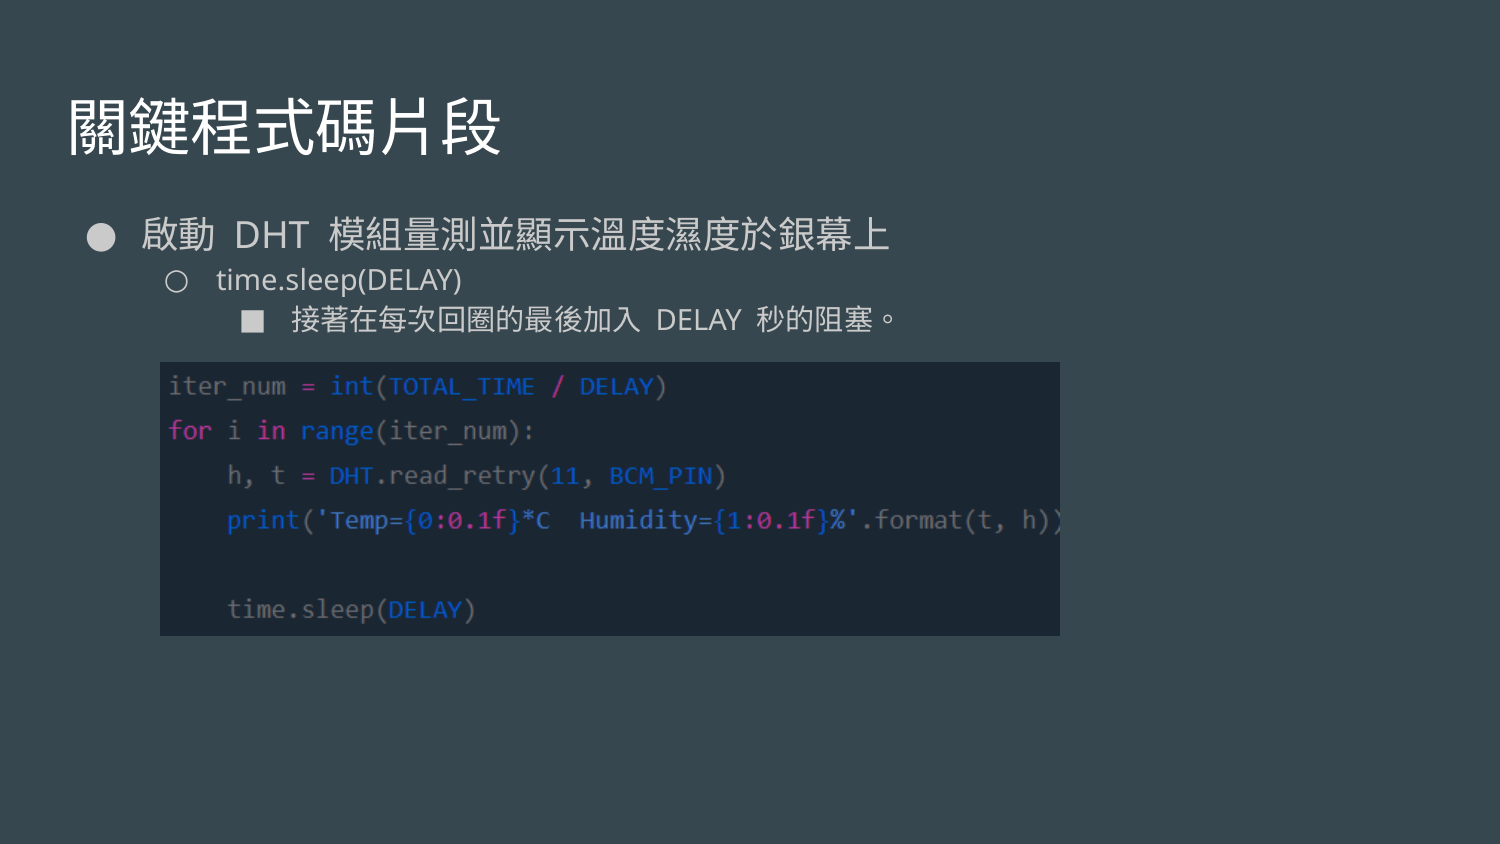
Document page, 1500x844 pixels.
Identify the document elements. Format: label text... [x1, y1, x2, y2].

picture [160, 361, 1060, 636]
title 關鍵程式碼片段 [51, 72, 1449, 167]
list 啟動 DHT 模組量測並顯示溫度濕度於銀幕上 time.sleep(DELAY) 接著在每次回圈的最後加入 DELAY 秒的阻塞。 [51, 189, 1449, 750]
